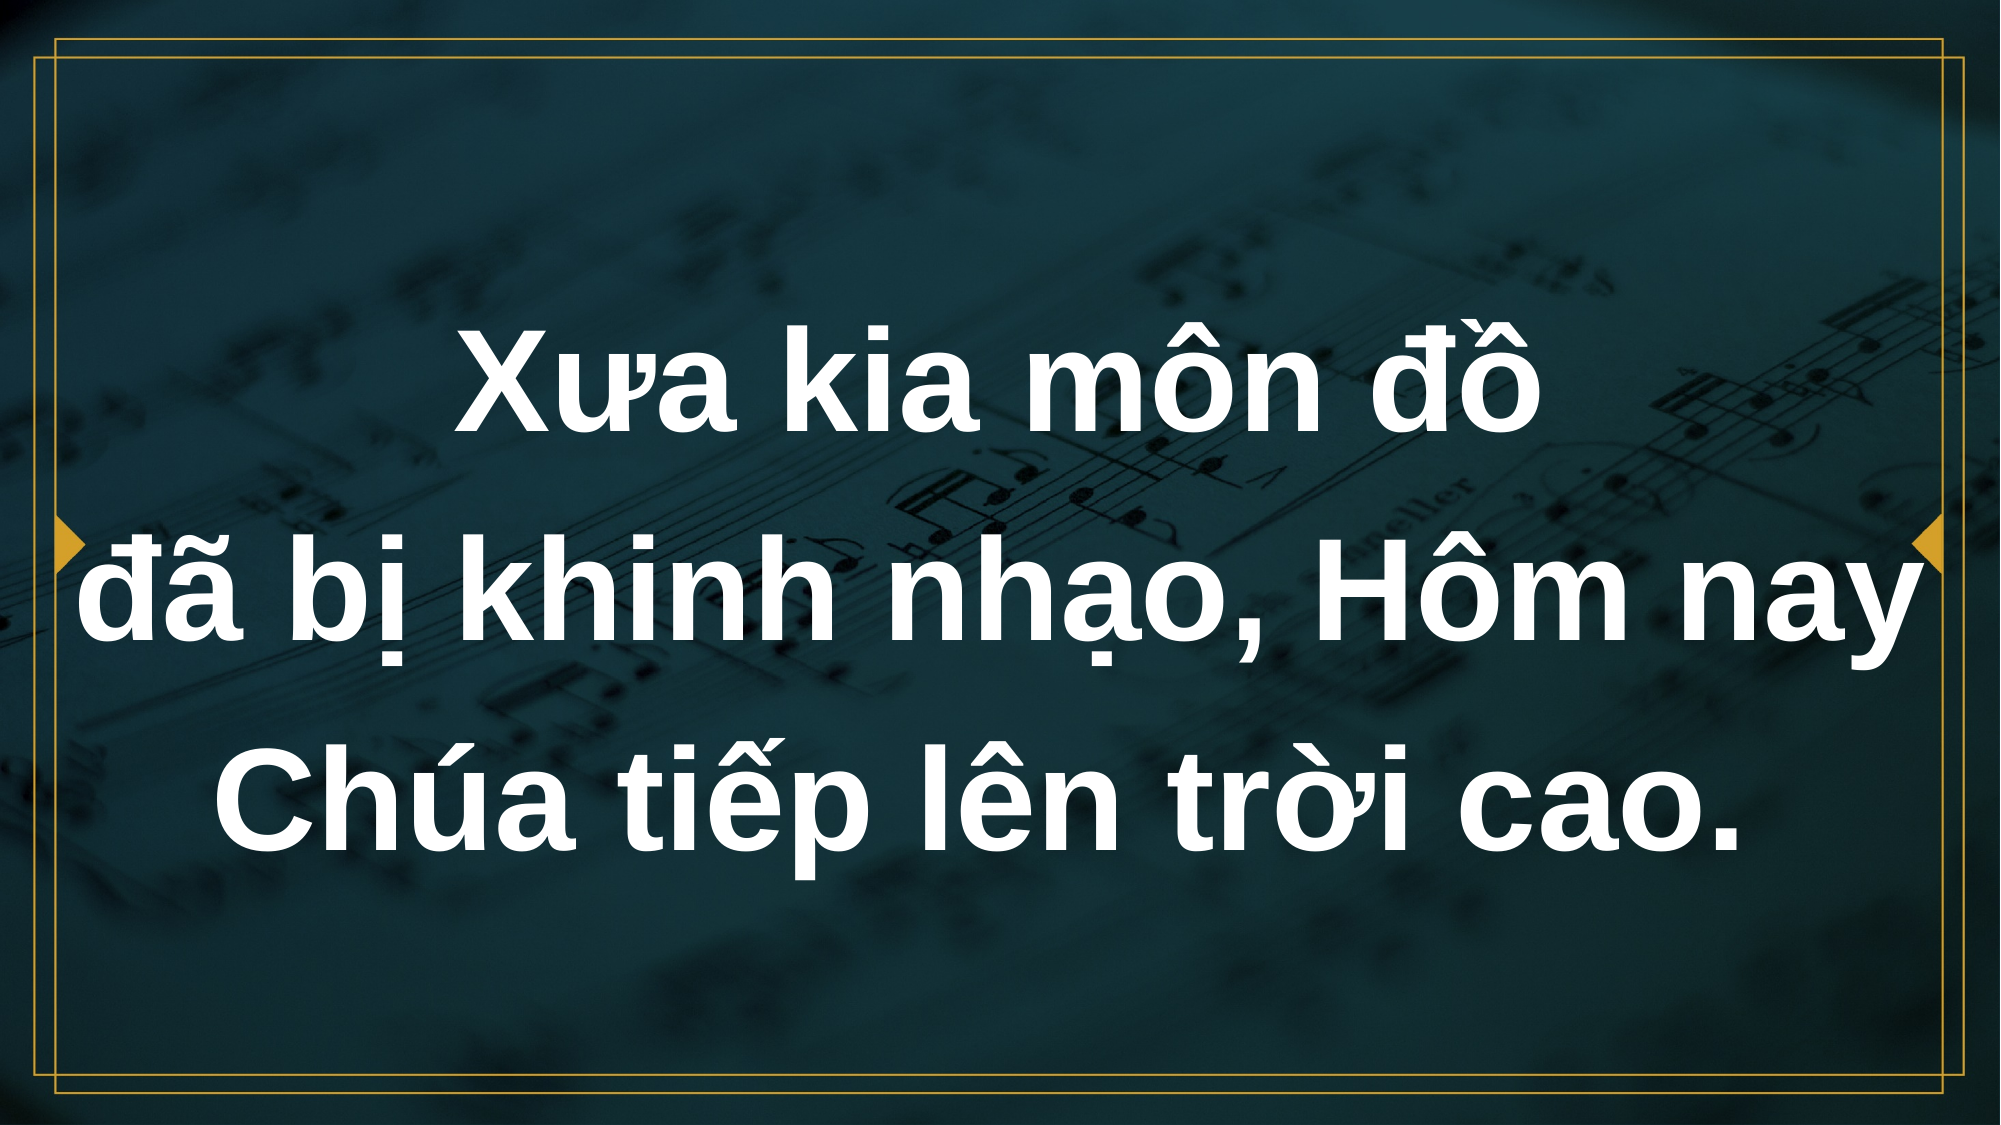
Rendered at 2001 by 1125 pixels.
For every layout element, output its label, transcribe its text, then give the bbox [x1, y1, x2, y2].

title Xưa kia môn đồ đã bị khinh nhạo, Hôm nay Chúa tiếp lên trời cao. [55, 53, 1945, 1077]
picture [0, 0, 2000, 1125]
